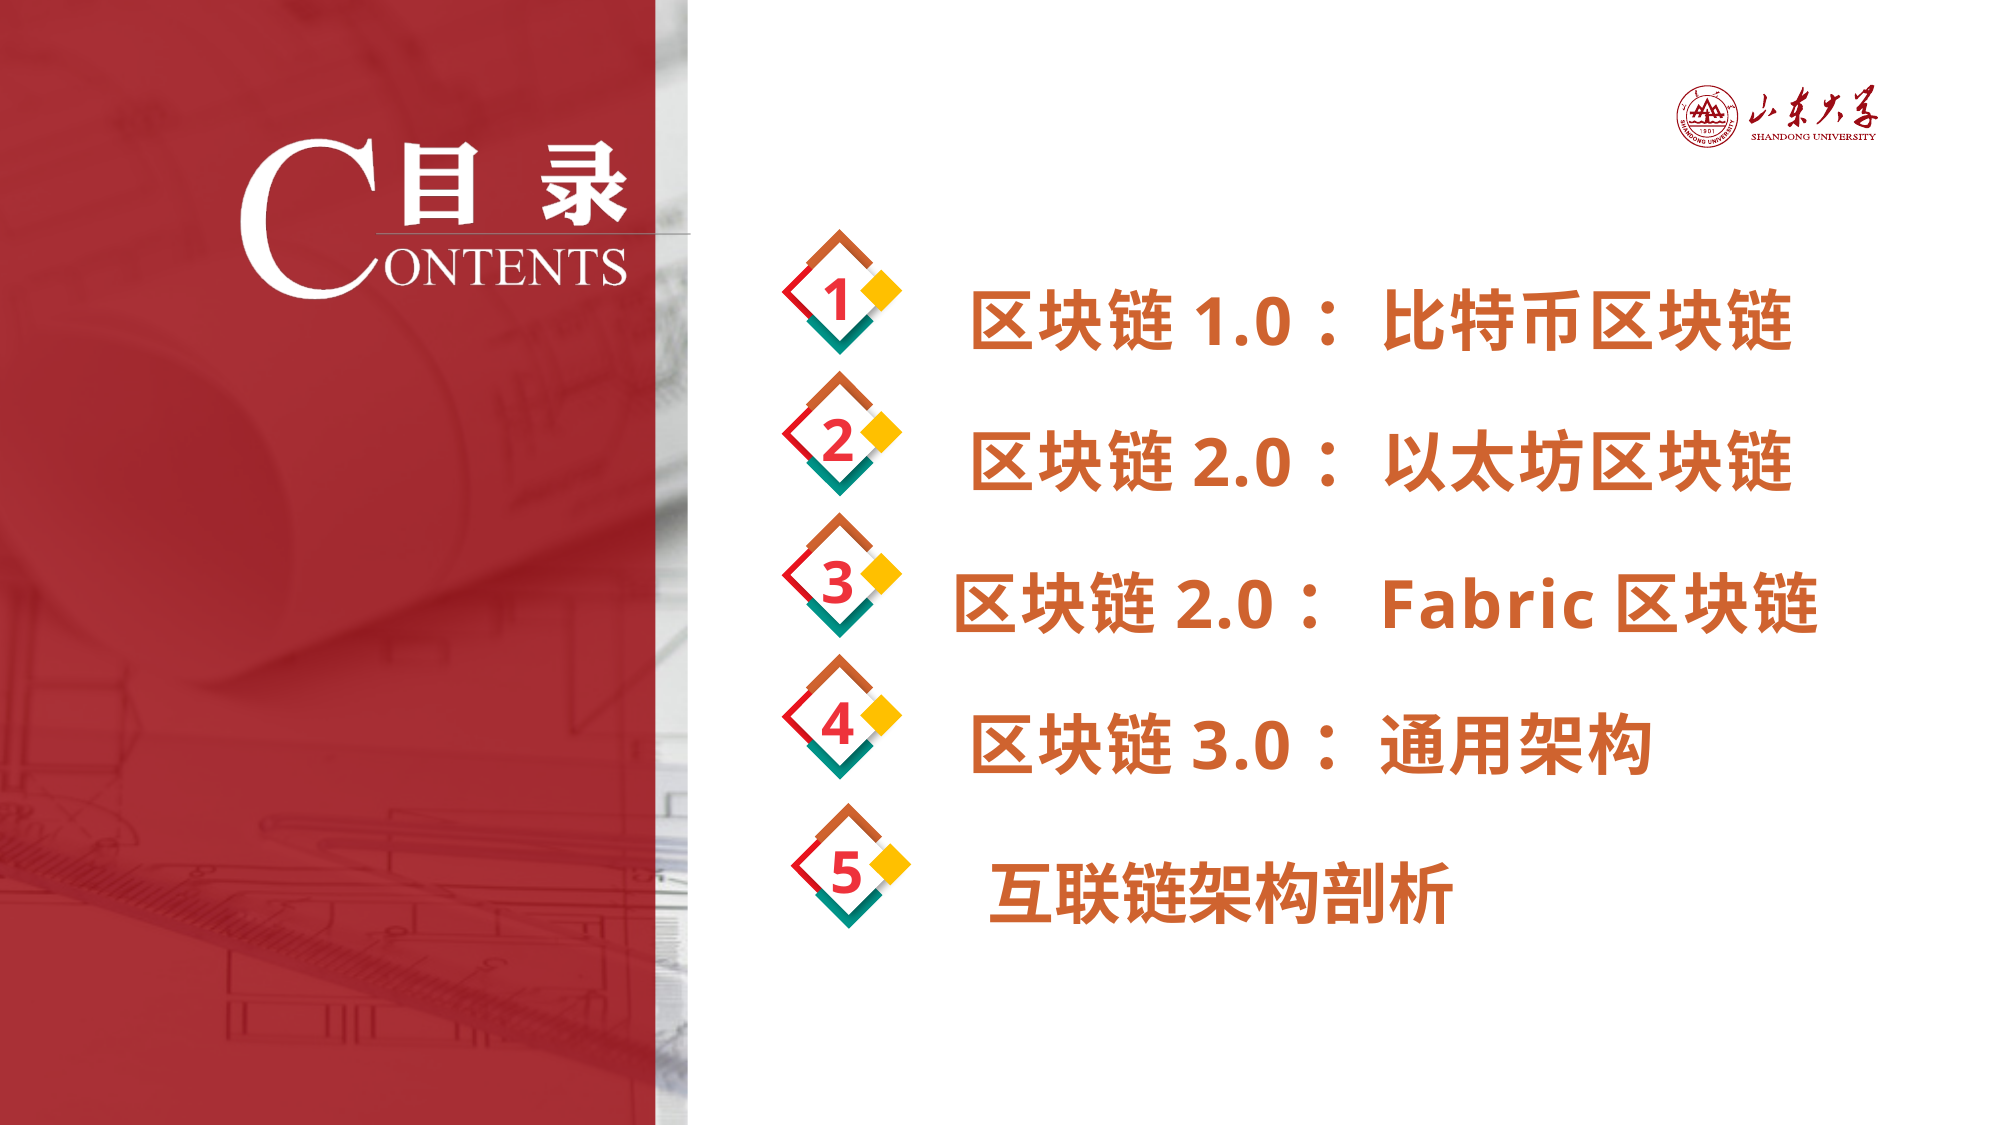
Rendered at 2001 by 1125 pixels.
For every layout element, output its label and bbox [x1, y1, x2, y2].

text_box [781, 653, 1661, 780]
picture [58, 0, 691, 1125]
text_box [790, 802, 1473, 929]
text_box [781, 370, 1801, 497]
text_box [781, 512, 1809, 651]
text_box [781, 229, 1801, 355]
